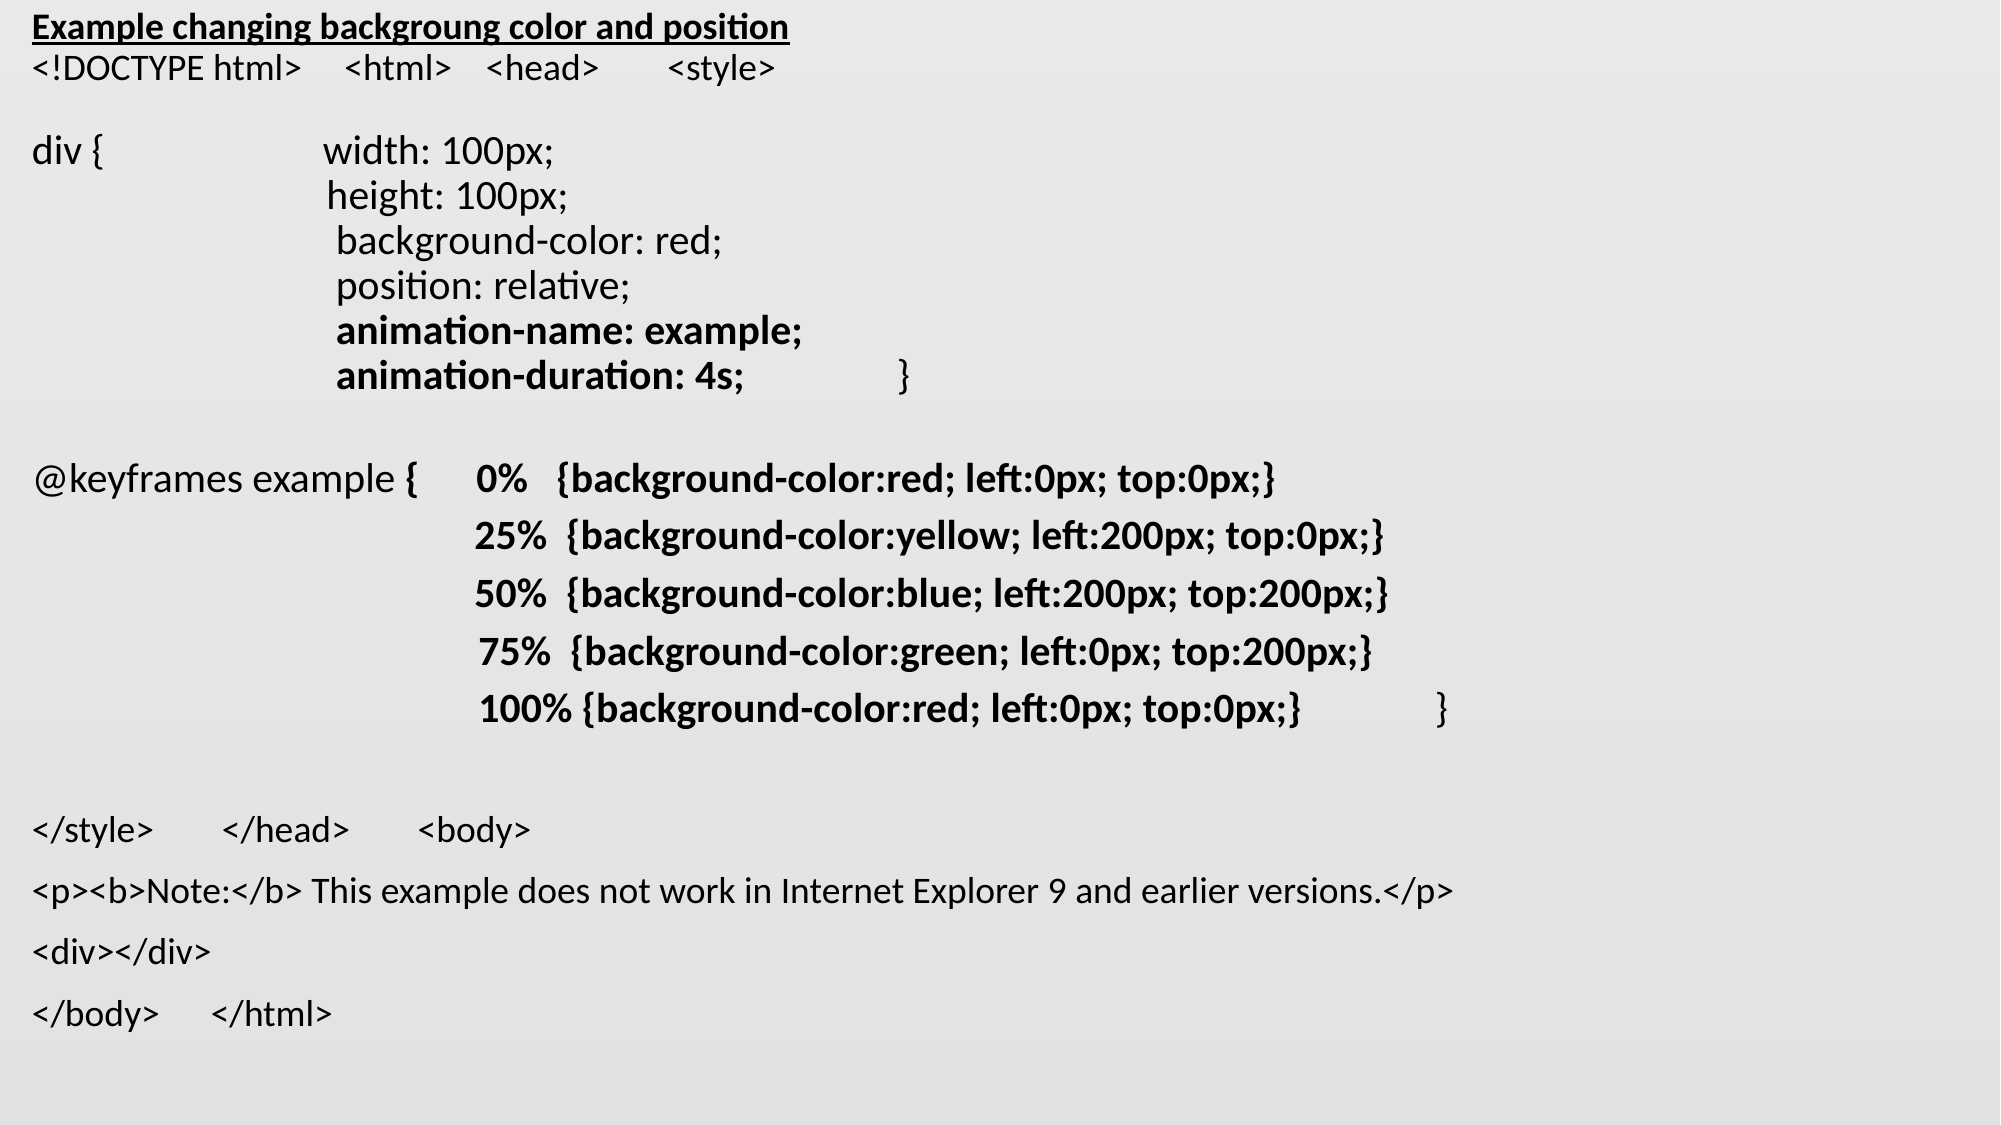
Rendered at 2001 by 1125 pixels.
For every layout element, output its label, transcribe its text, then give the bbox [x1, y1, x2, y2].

list Example changing backgroung color and position <!DOCTYPE html> <html> <head> <style> div { width: 100px; height: 100px; background-color: red; position: relative; animation-name: example; animation-duration: 4s; } @keyframes example { 0% {background-color:red; left:0px; top:0px;} 25% {background-color:yellow; left:200px; top:0px;} 50% {background-color:blue; left:200px; top:200px;} 75% {background-color:green; left:0px; top:200px;} 100% {background-color:red; left:0px; top:0px;} } </style> </head> <body> <p><b>Note:</b> This example does not work in Internet Explorer 9 and earlier versions.</p> <div></div> </body> </html> [16, 0, 1974, 1125]
